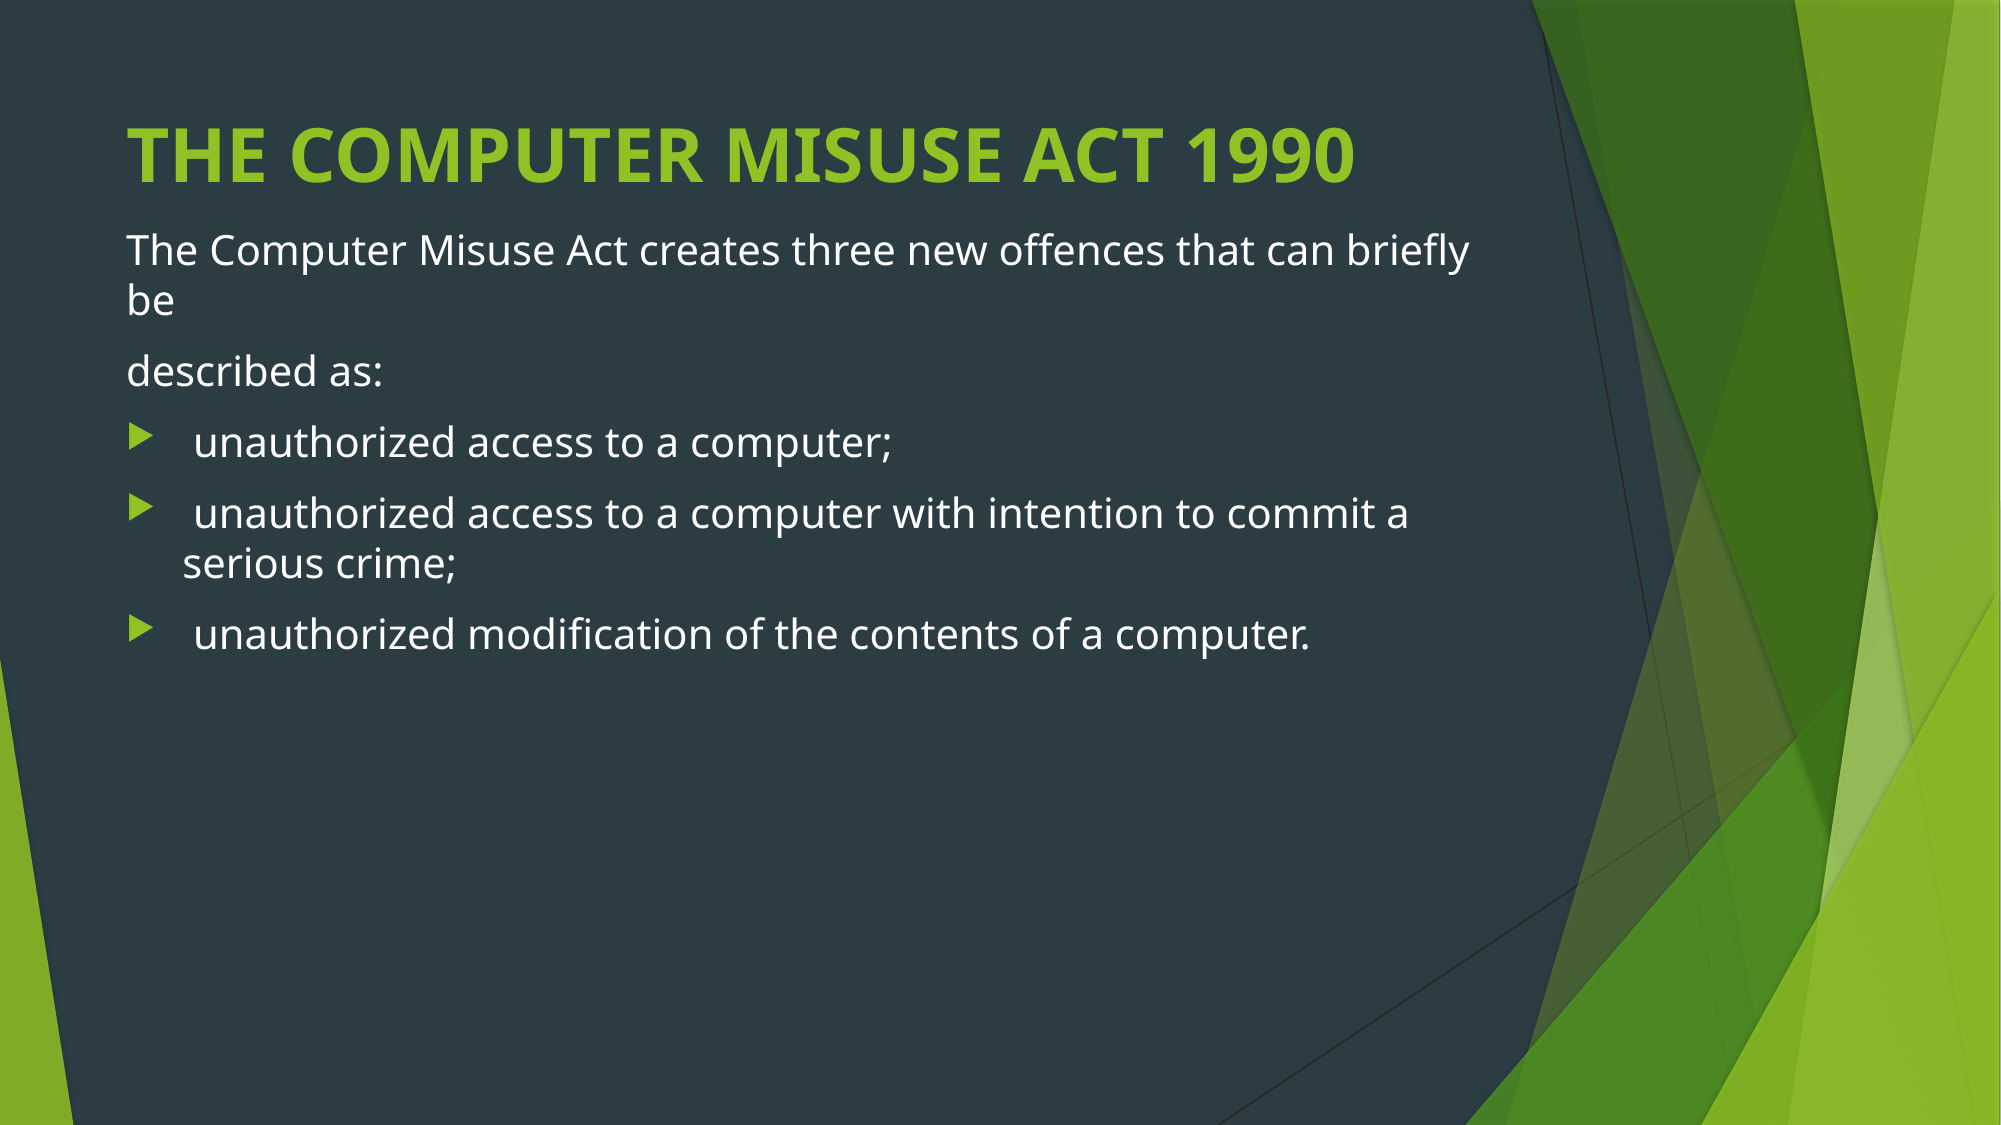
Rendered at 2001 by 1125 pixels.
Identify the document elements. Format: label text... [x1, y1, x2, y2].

list The Computer Misuse Act creates three new offences that can briefly be described as: unauthorized access to a computer; unauthorized access to a computer with intention to commit a serious crime; unauthorized modification of the contents of a computer. [111, 216, 1522, 992]
title THE COMPUTER MISUSE ACT 1990 [111, 99, 1522, 216]
